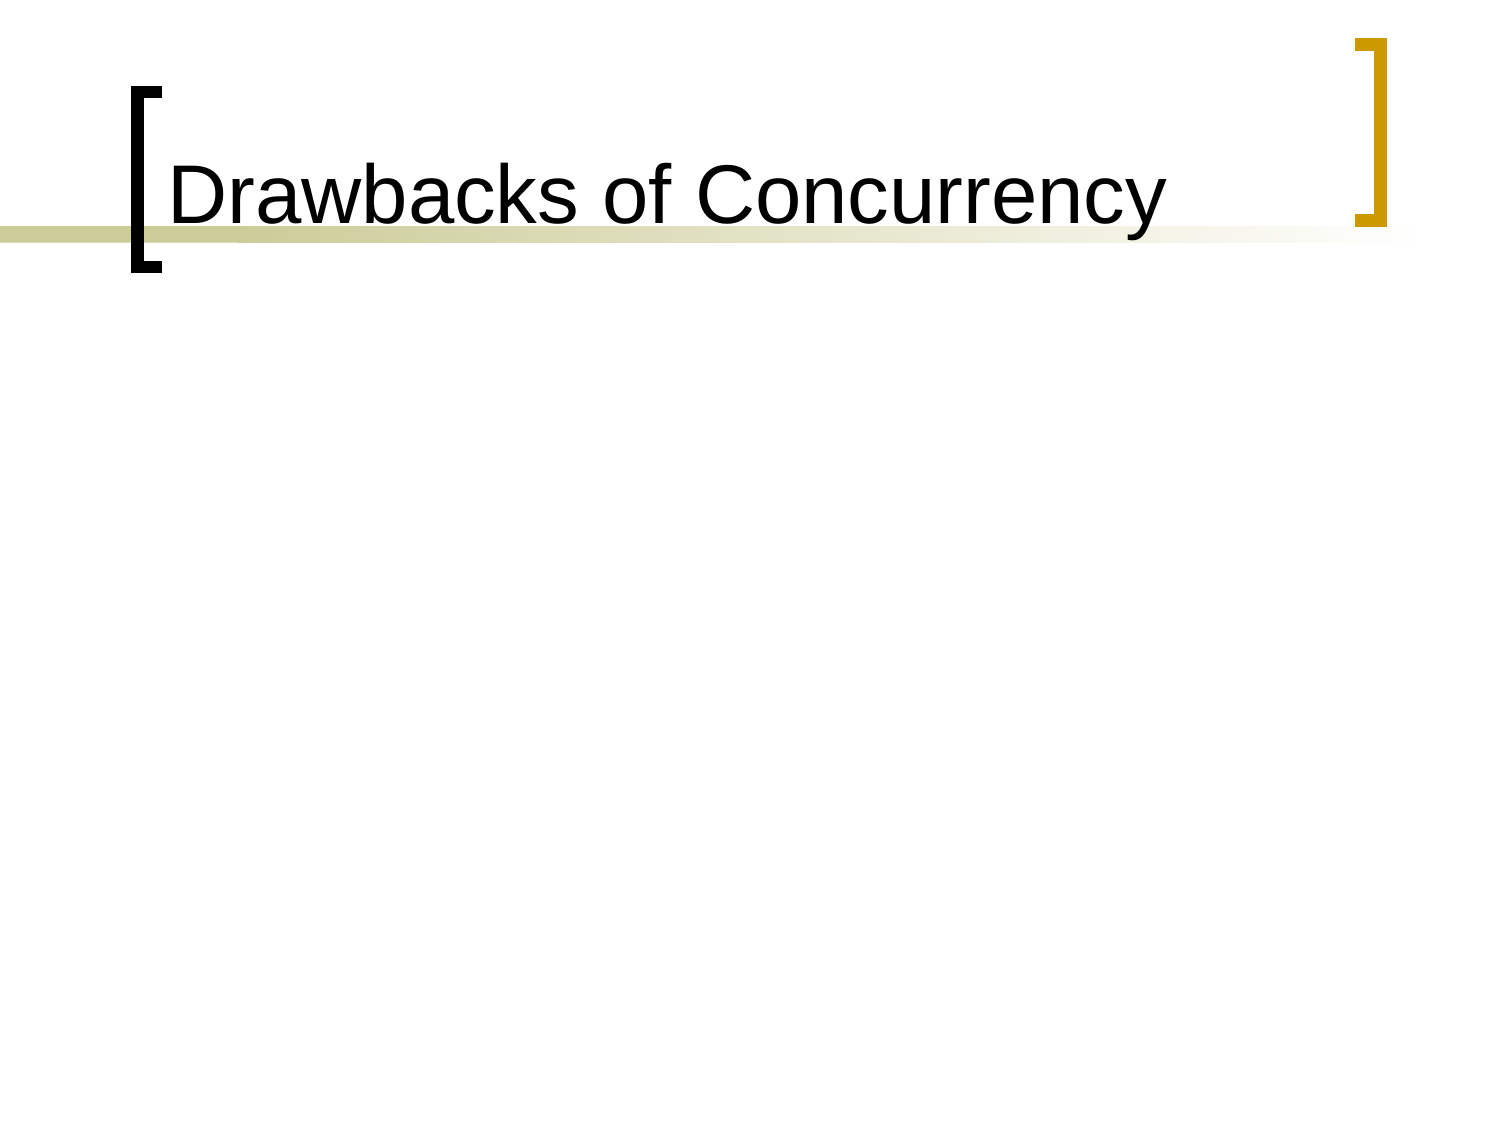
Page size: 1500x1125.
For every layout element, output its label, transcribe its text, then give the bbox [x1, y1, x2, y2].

title Drawbacks of Concurrency [152, 15, 1328, 248]
